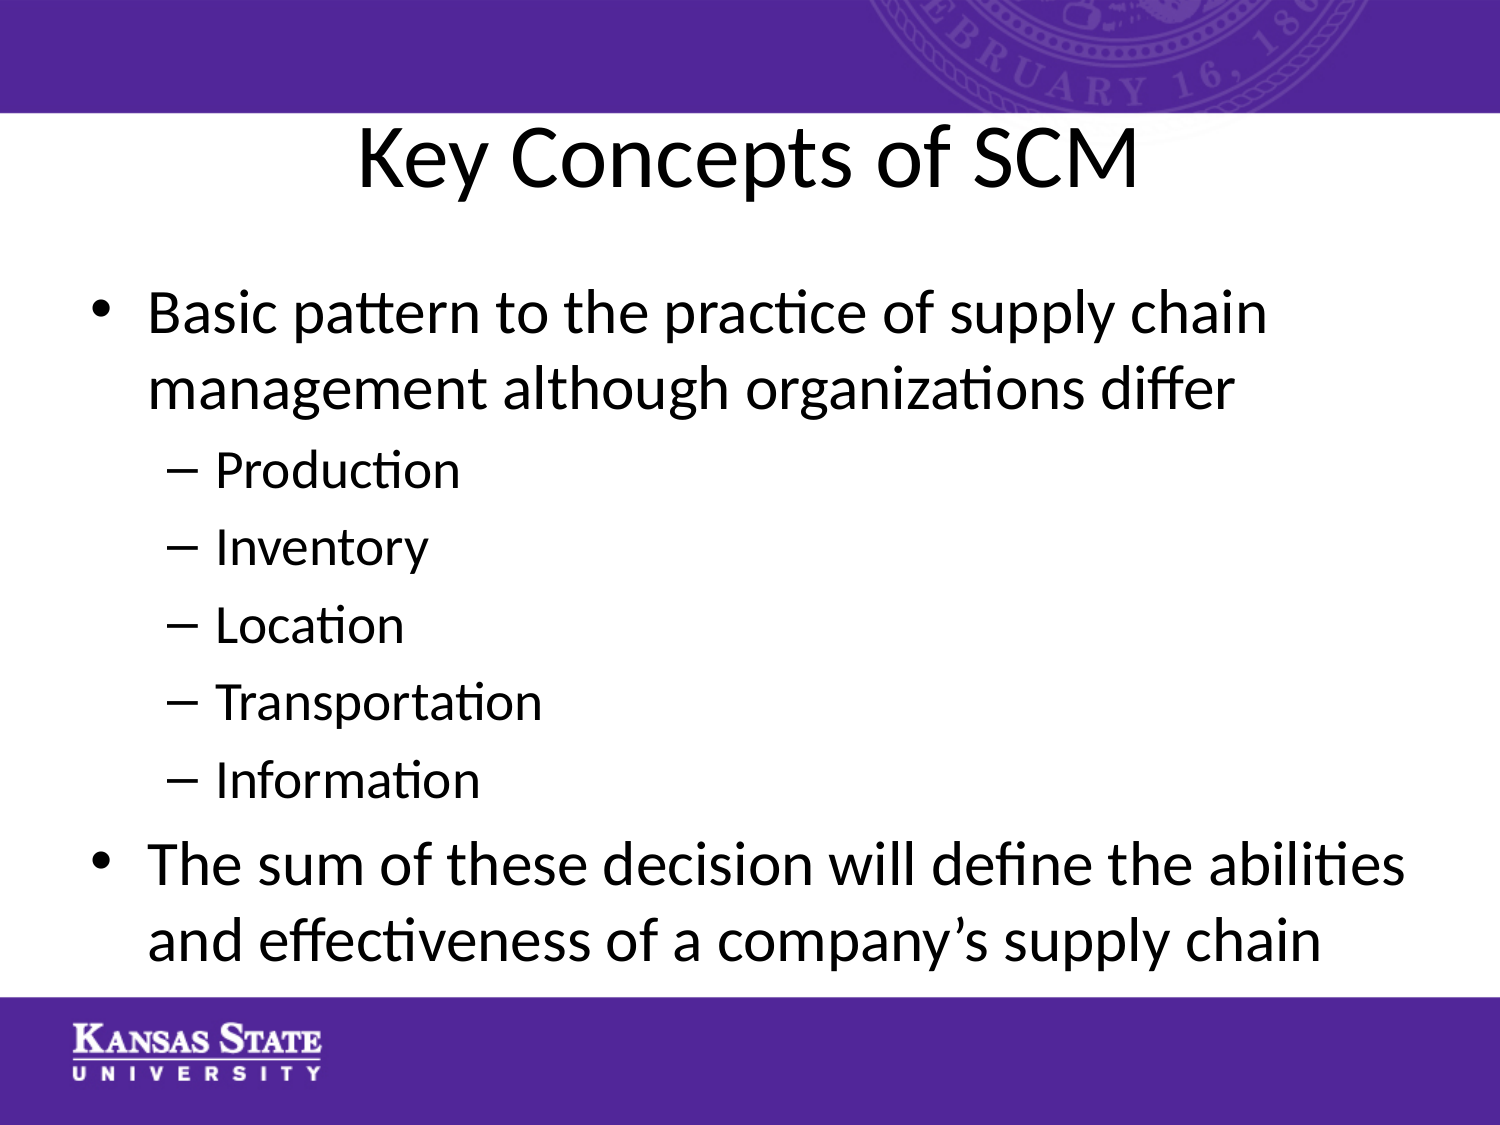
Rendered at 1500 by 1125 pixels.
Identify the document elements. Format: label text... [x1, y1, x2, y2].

picture [0, 0, 1500, 1125]
title Key Concepts of SCM [75, 57, 1425, 245]
list Basic pattern to the practice of supply chain management although organizations differ Production Inventory Location Transportation Information The sum of these decision will define the abilities and effectiveness of a company’s supply chain [75, 262, 1425, 1005]
